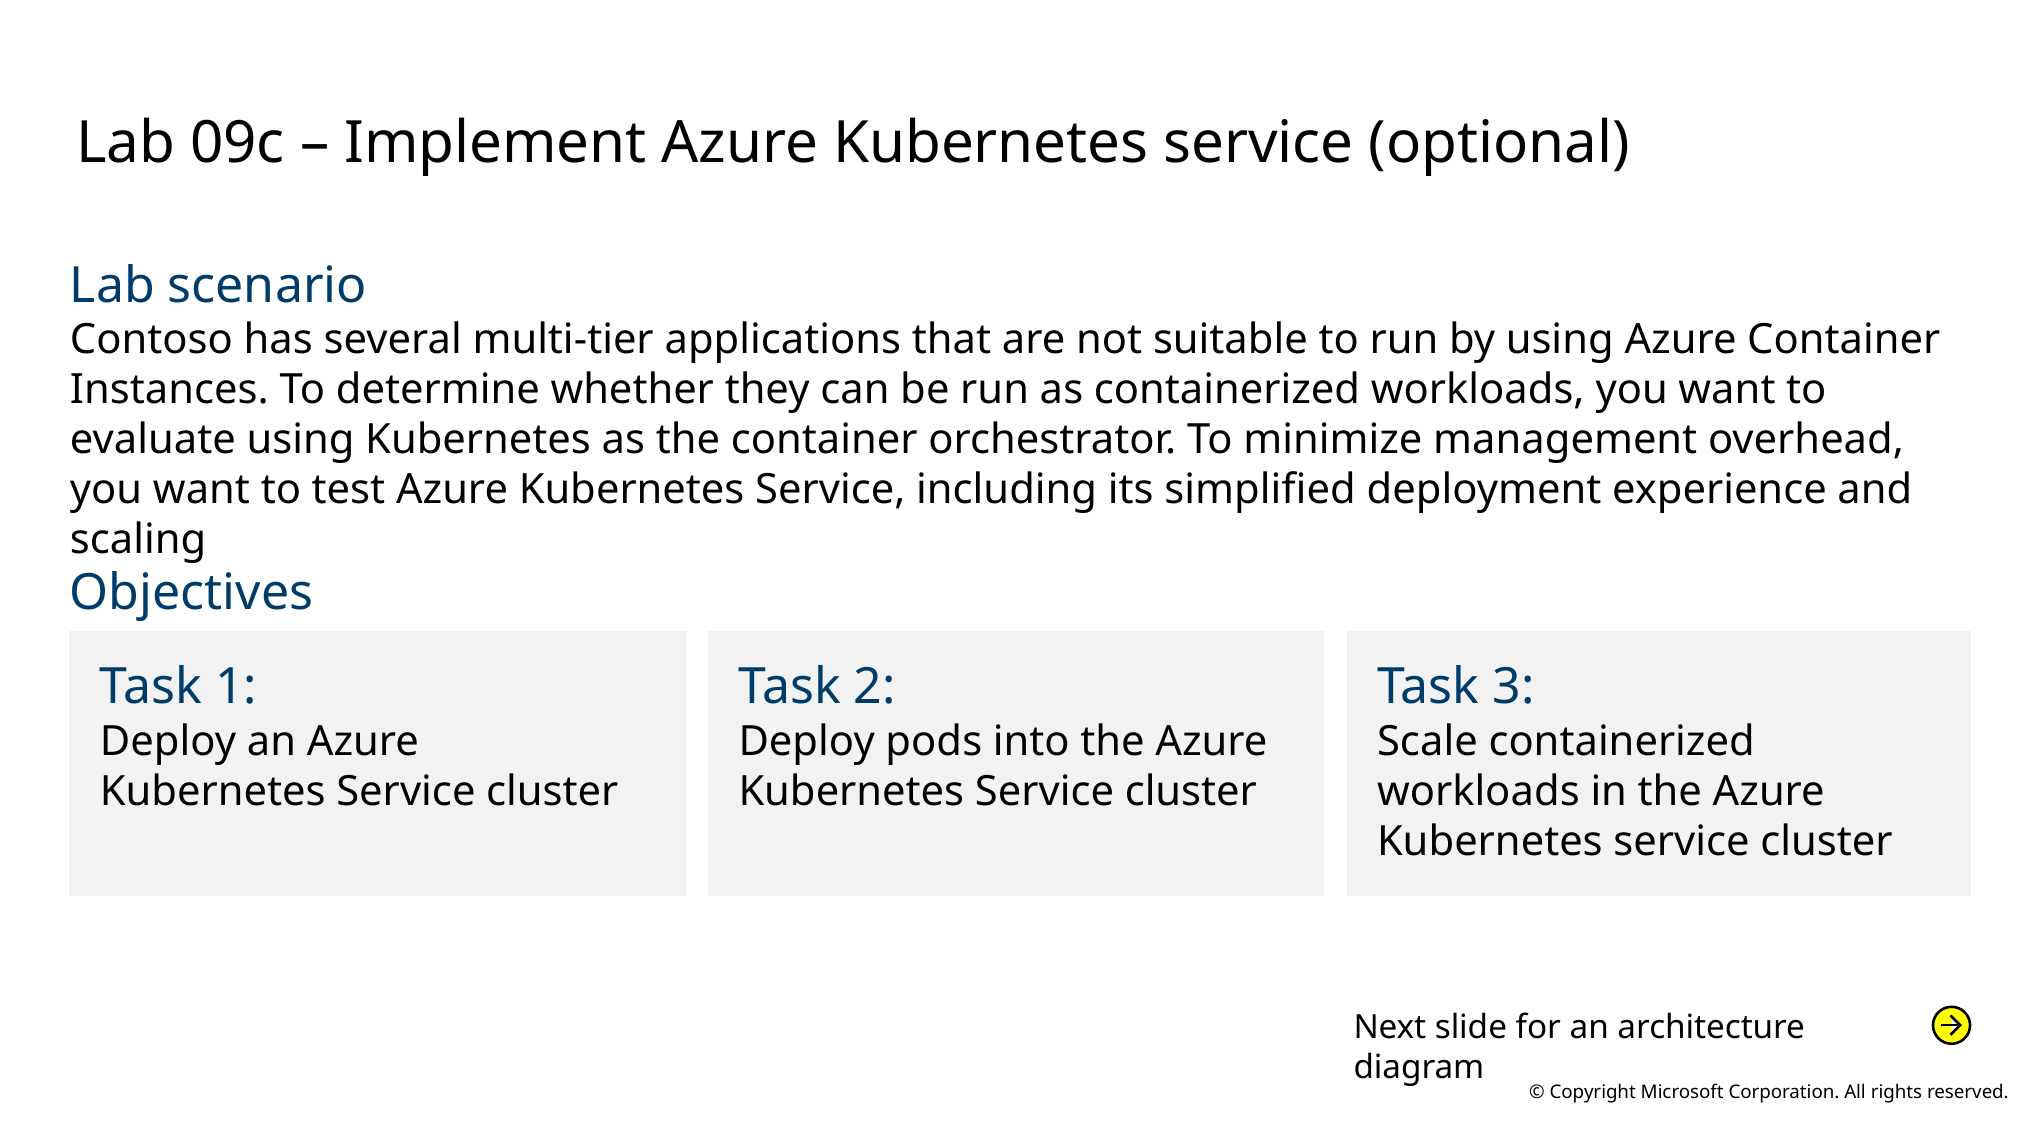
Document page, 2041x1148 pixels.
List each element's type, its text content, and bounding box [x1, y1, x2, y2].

text_box Task 3: Scale containerized workloads in the Azure Kubernetes service cluster [1347, 631, 1971, 896]
text_box Lab scenario Contoso has several multi-tier applications that are not suitable to run by using Azure Container Instances. To determine whether they can be run as containerized workloads, you want to evaluate using Kubernetes as the container orchestrator. To minimize management overhead, you want to test Azure Kubernetes Service, including its simplified deployment experience and scaling [70, 252, 1970, 559]
text_box Objectives [70, 559, 1970, 620]
text_box Task 1: Deploy an Azure Kubernetes Service cluster [69, 631, 686, 896]
text_box Next slide for an architecture diagram [1353, 1005, 1913, 1085]
text_box [1932, 1006, 1971, 1044]
title Lab 09c – Implement Azure Kubernetes service (optional) [76, 103, 1969, 175]
text_box Task 2: Deploy pods into the Azure Kubernetes Service cluster [708, 631, 1324, 896]
